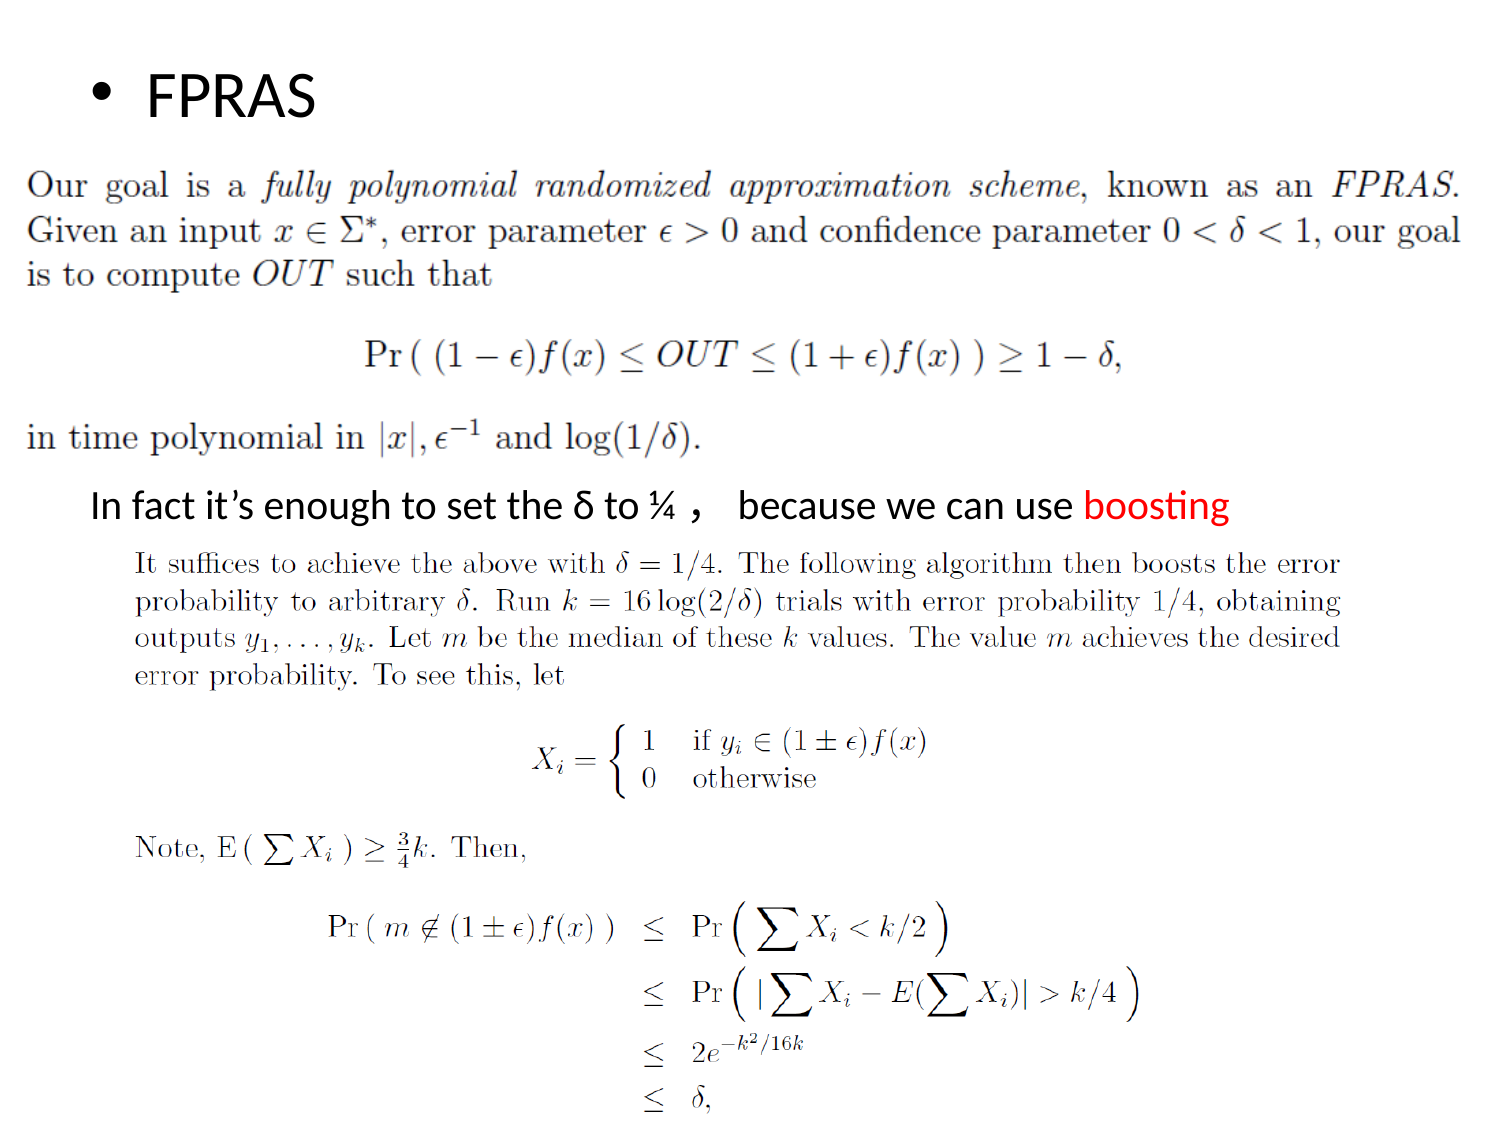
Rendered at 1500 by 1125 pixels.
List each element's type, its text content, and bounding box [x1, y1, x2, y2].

list FPRAS In fact it’s enough to set the δ to ¼，because we can use boosting [75, 477, 1425, 1005]
picture [112, 542, 1353, 1125]
list FPRAS In fact it’s enough to set the δ to ¼，because we can use boosting [75, 42, 1425, 159]
picture [17, 160, 1476, 469]
